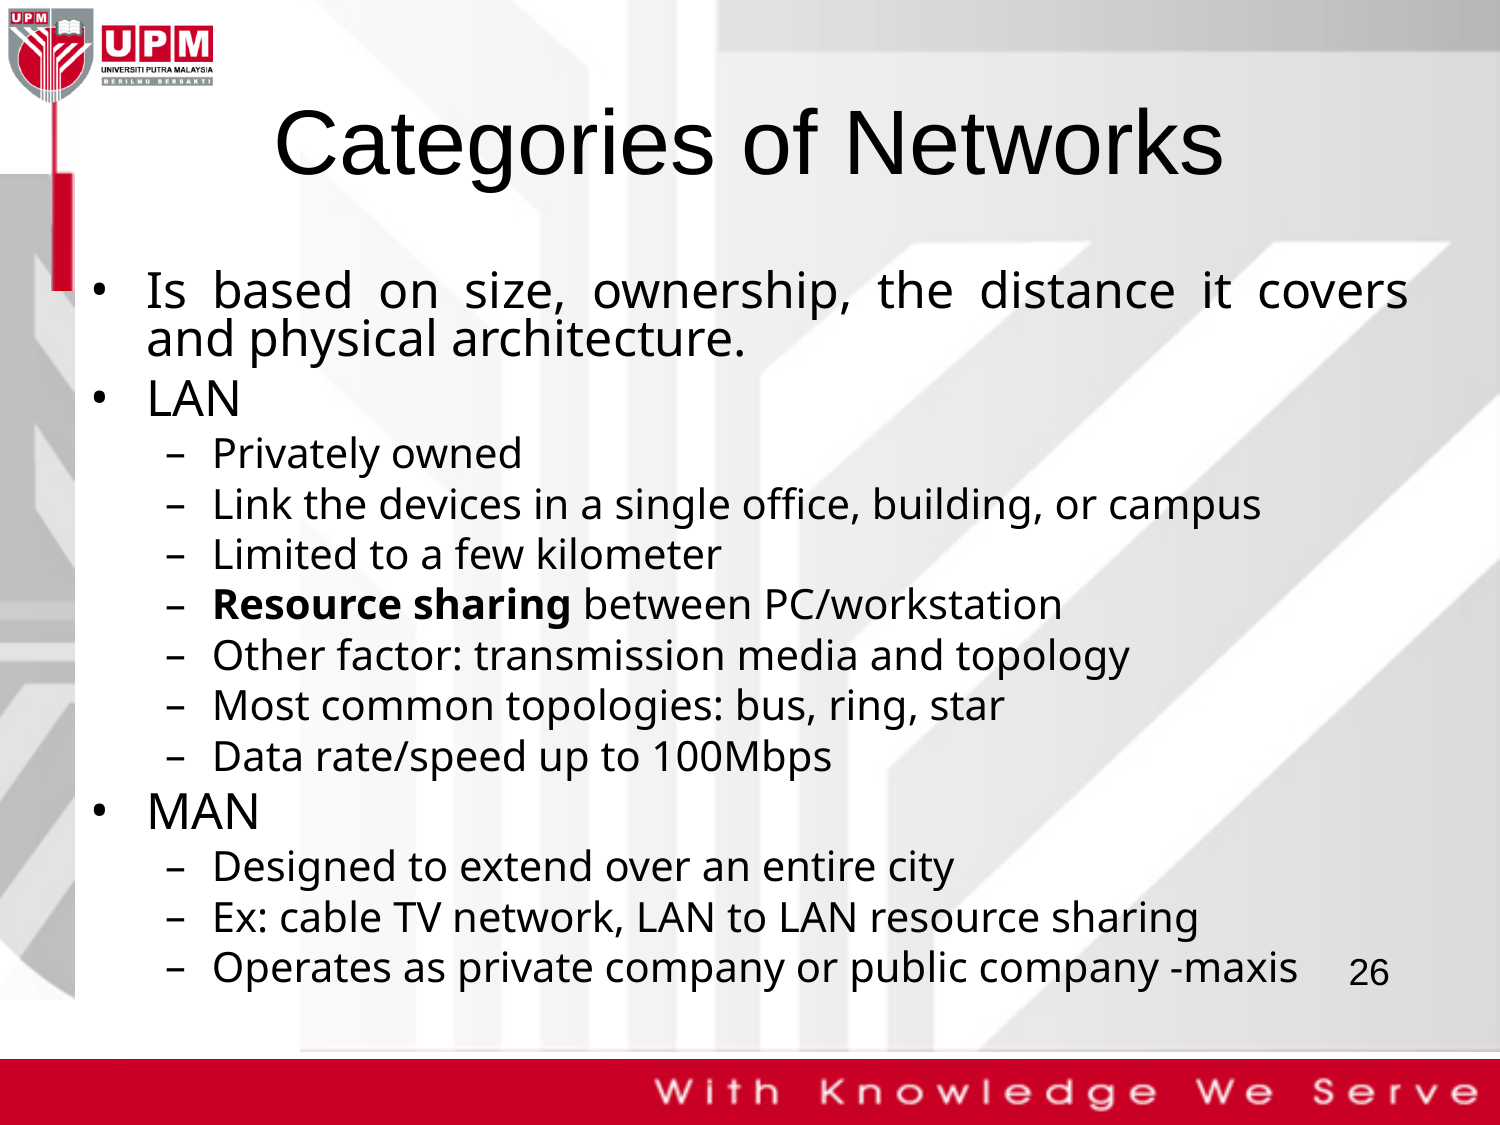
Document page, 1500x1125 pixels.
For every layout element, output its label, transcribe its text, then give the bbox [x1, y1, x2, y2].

picture [0, 1059, 1500, 1125]
text_box 26 [1333, 940, 1434, 1026]
picture [0, 8, 213, 1000]
list Is based on size, ownership, the distance it covers and physical architecture. LAN Privately owned Link the devices in a single office, building, or campus Limited to a few kilometer Resource sharing between PC/workstation Other factor: transmission media and topology Most common topologies: bus, ring, star Data rate/speed up to 100Mbps MAN Designed to extend over an entire city Ex: cable TV network, LAN to LAN resource sharing Operates as private company or public company -maxis [75, 262, 1425, 999]
picture [300, 0, 1500, 1052]
title Categories of Networks [75, 75, 1425, 262]
